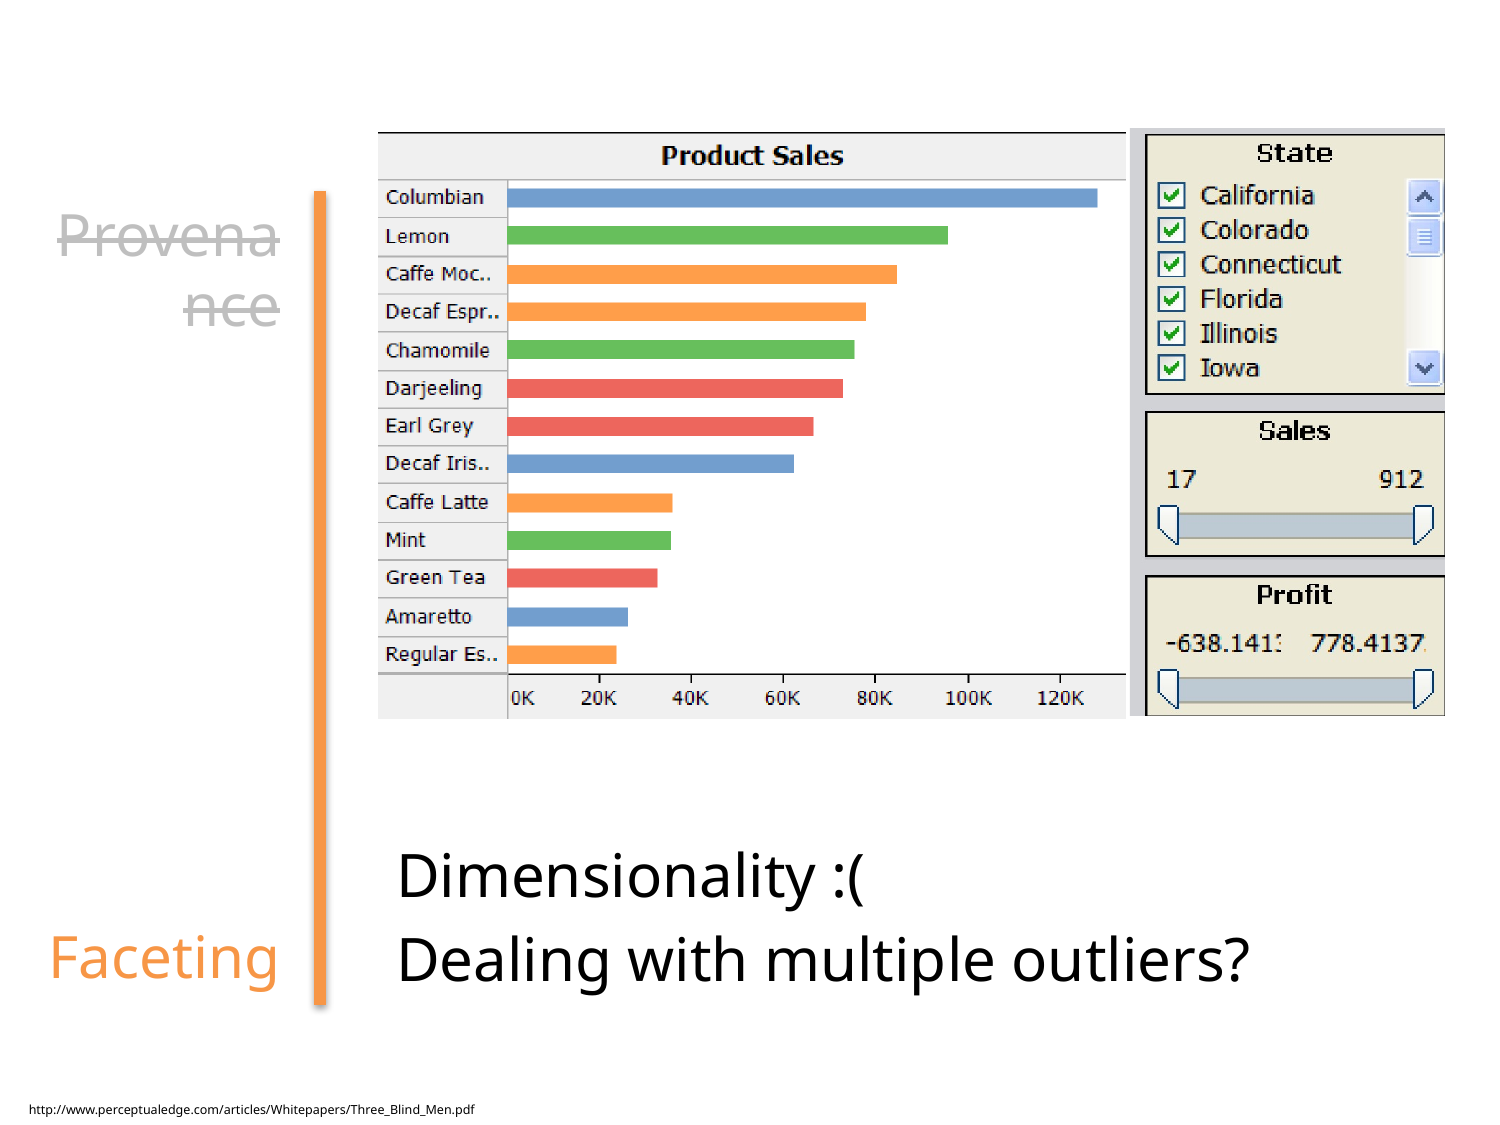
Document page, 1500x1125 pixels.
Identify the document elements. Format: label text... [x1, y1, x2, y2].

picture [1129, 128, 1446, 716]
picture [378, 131, 1126, 720]
text_box Dimensionality :( Dealing with multiple outliers? [380, 829, 1308, 1055]
text_box http://www.perceptualedge.com/articles/Whitepapers/Three_Blind_Men.pdf [13, 1094, 490, 1124]
text_box Provenance Faceting [12, 190, 295, 1005]
